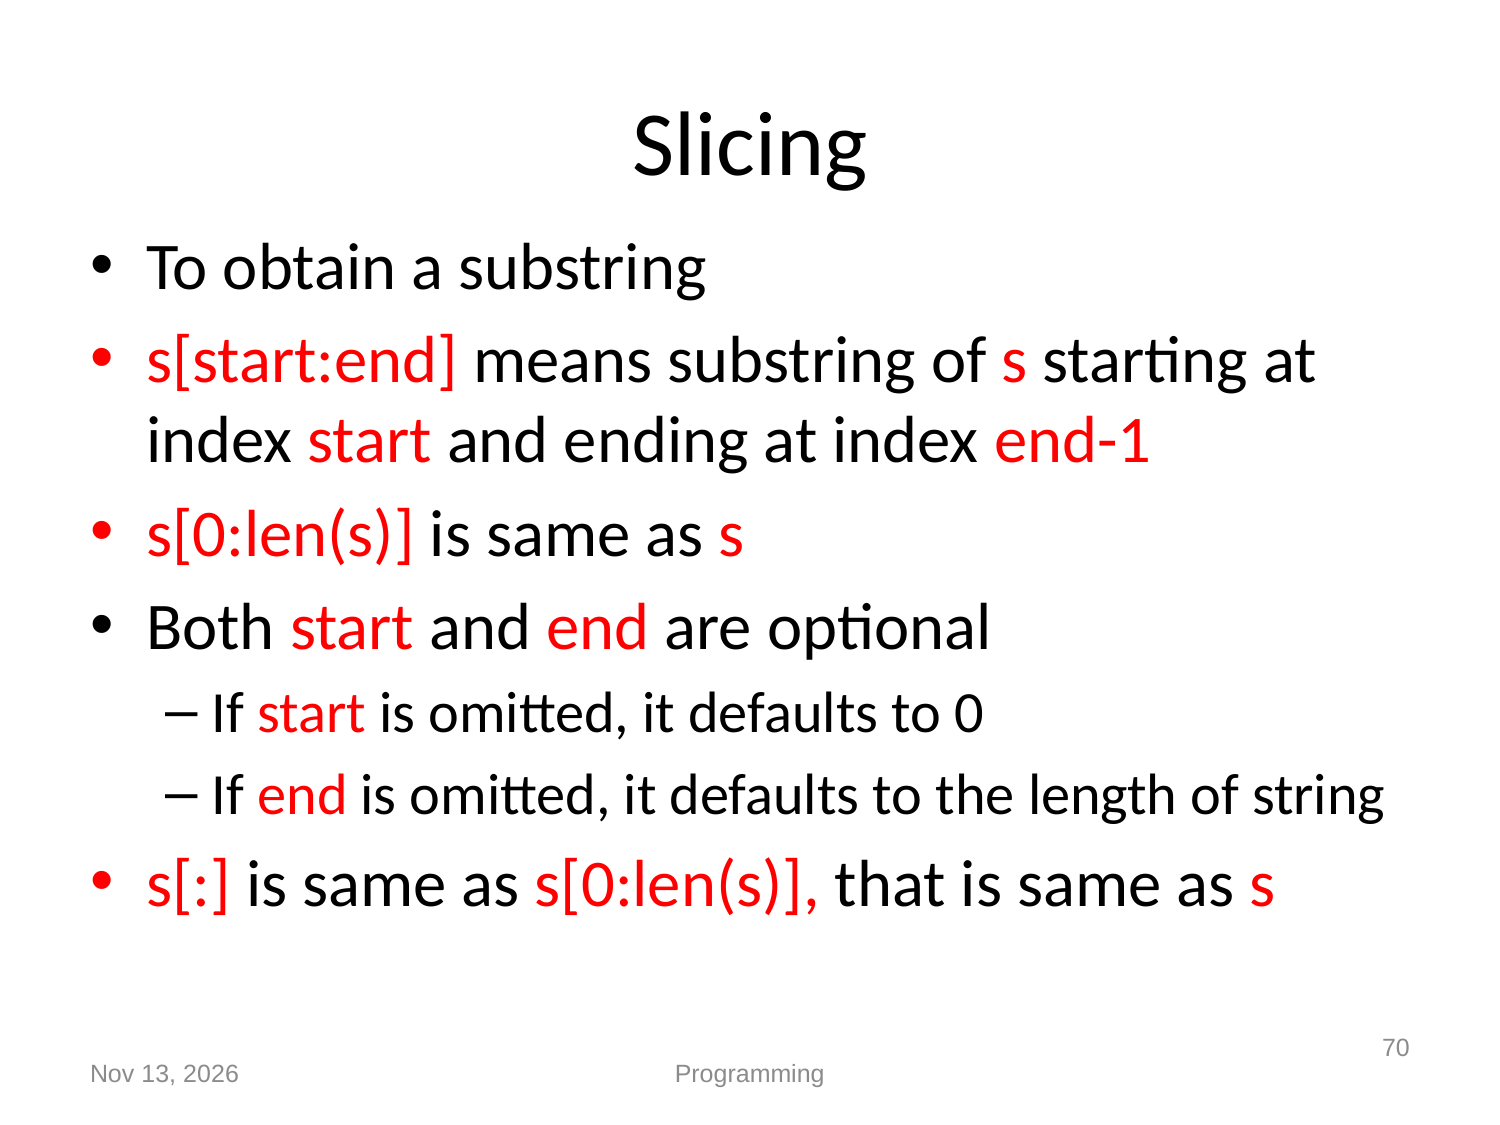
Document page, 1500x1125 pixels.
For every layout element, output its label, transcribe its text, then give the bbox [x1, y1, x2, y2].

title Slicing [75, 45, 1425, 215]
slide_number 70 [1074, 1016, 1425, 1077]
list To obtain a substring s[start:end] means substring of s starting at index start and ending at index end-1 s[0:len(s)] is same as s Both start and end are optional If start is omitted, it defaults to 0 If end is omitted, it defaults to the length of string s[:] is same as s[0:len(s)], that is same as s [75, 215, 1425, 958]
footer Programming [512, 1042, 988, 1103]
slide_number Aug-23 [75, 1042, 425, 1103]
